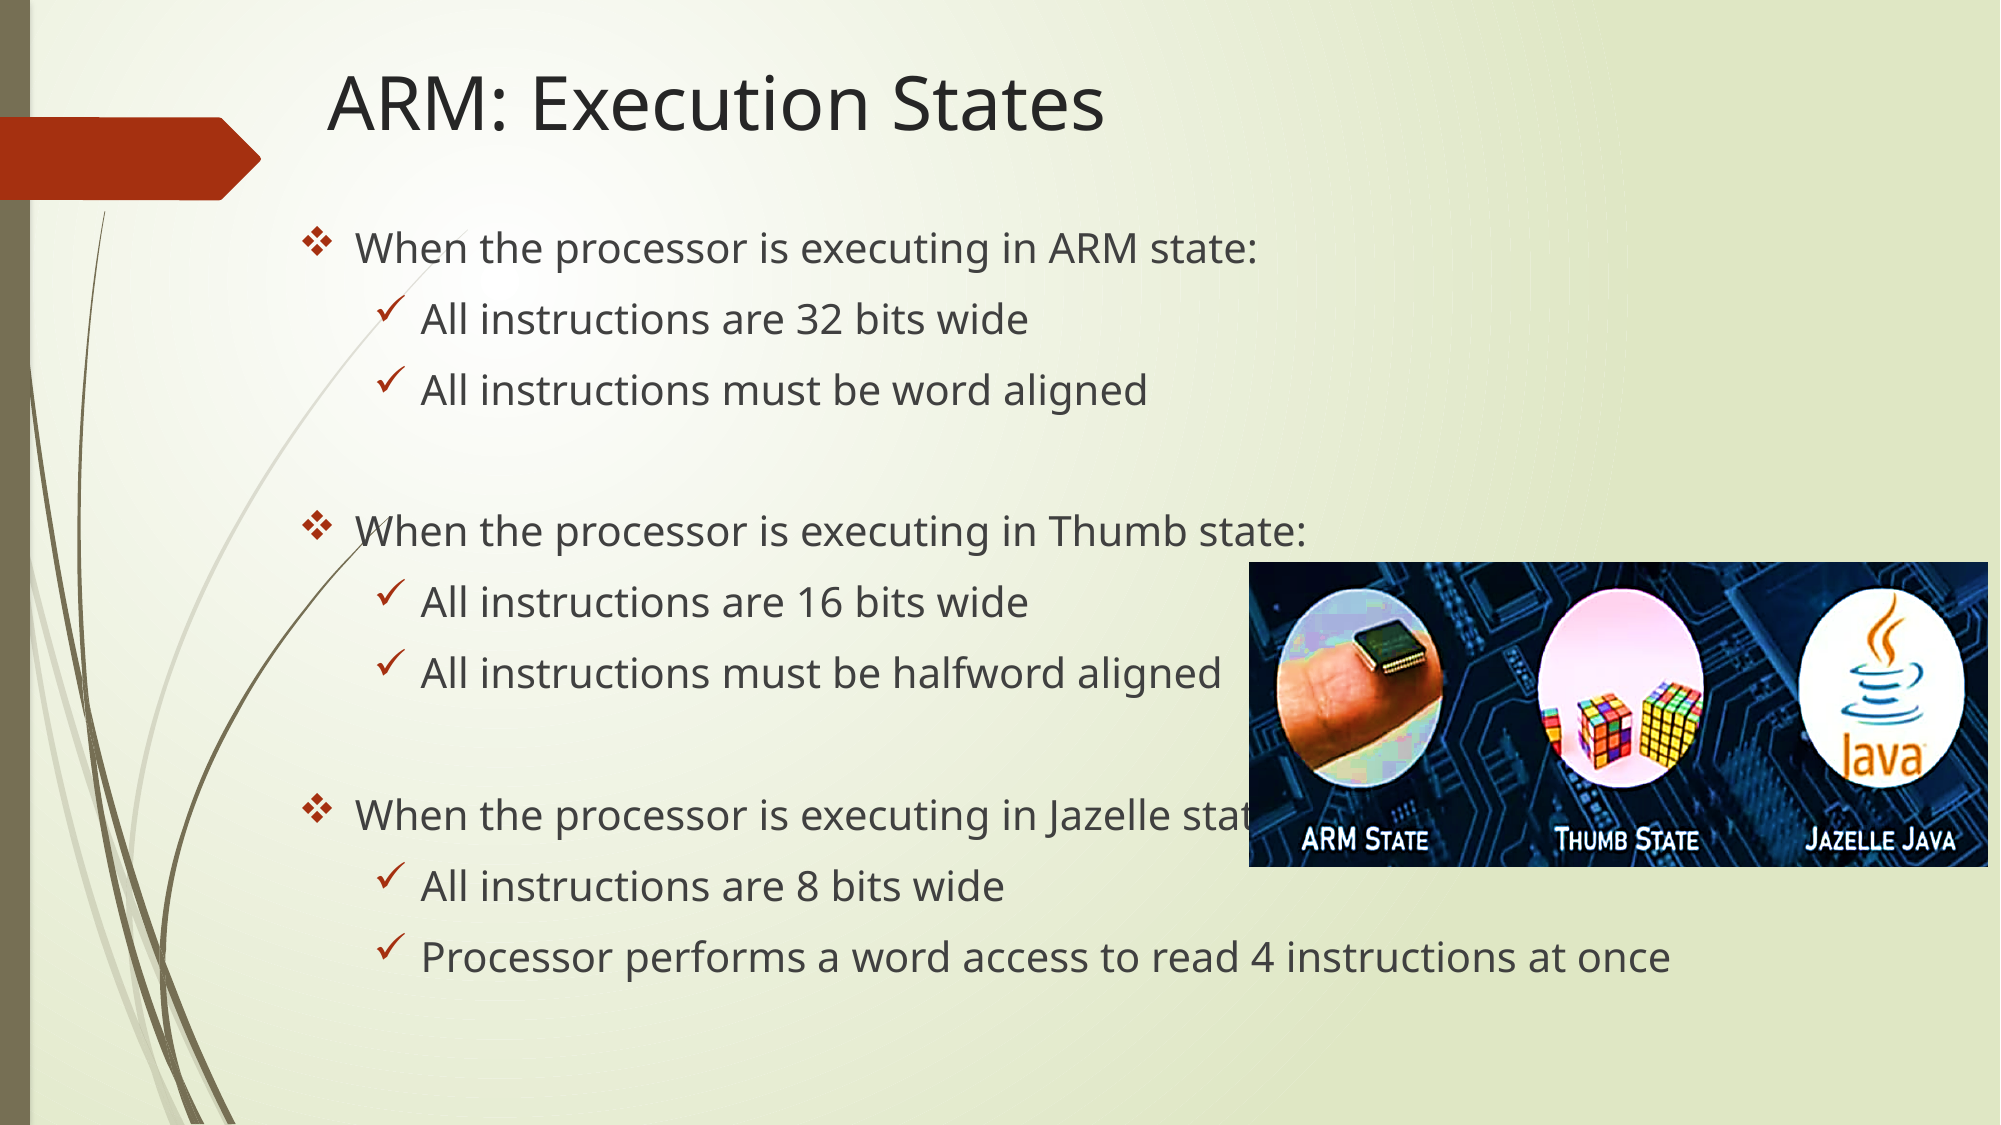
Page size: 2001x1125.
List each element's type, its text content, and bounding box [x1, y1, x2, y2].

list When the processor is executing in ARM state: All instructions are 32 bits wide All instructions must be word aligned When the processor is executing in Thumb state: All instructions are 16 bits wide All instructions must be halfword aligned When the processor is executing in Jazelle state: All instructions are 8 bits wide Processor performs a word access to read 4 instructions at once [283, 214, 1859, 1009]
title ARM: Execution States [0, 47, 1448, 258]
picture [1249, 562, 1988, 868]
